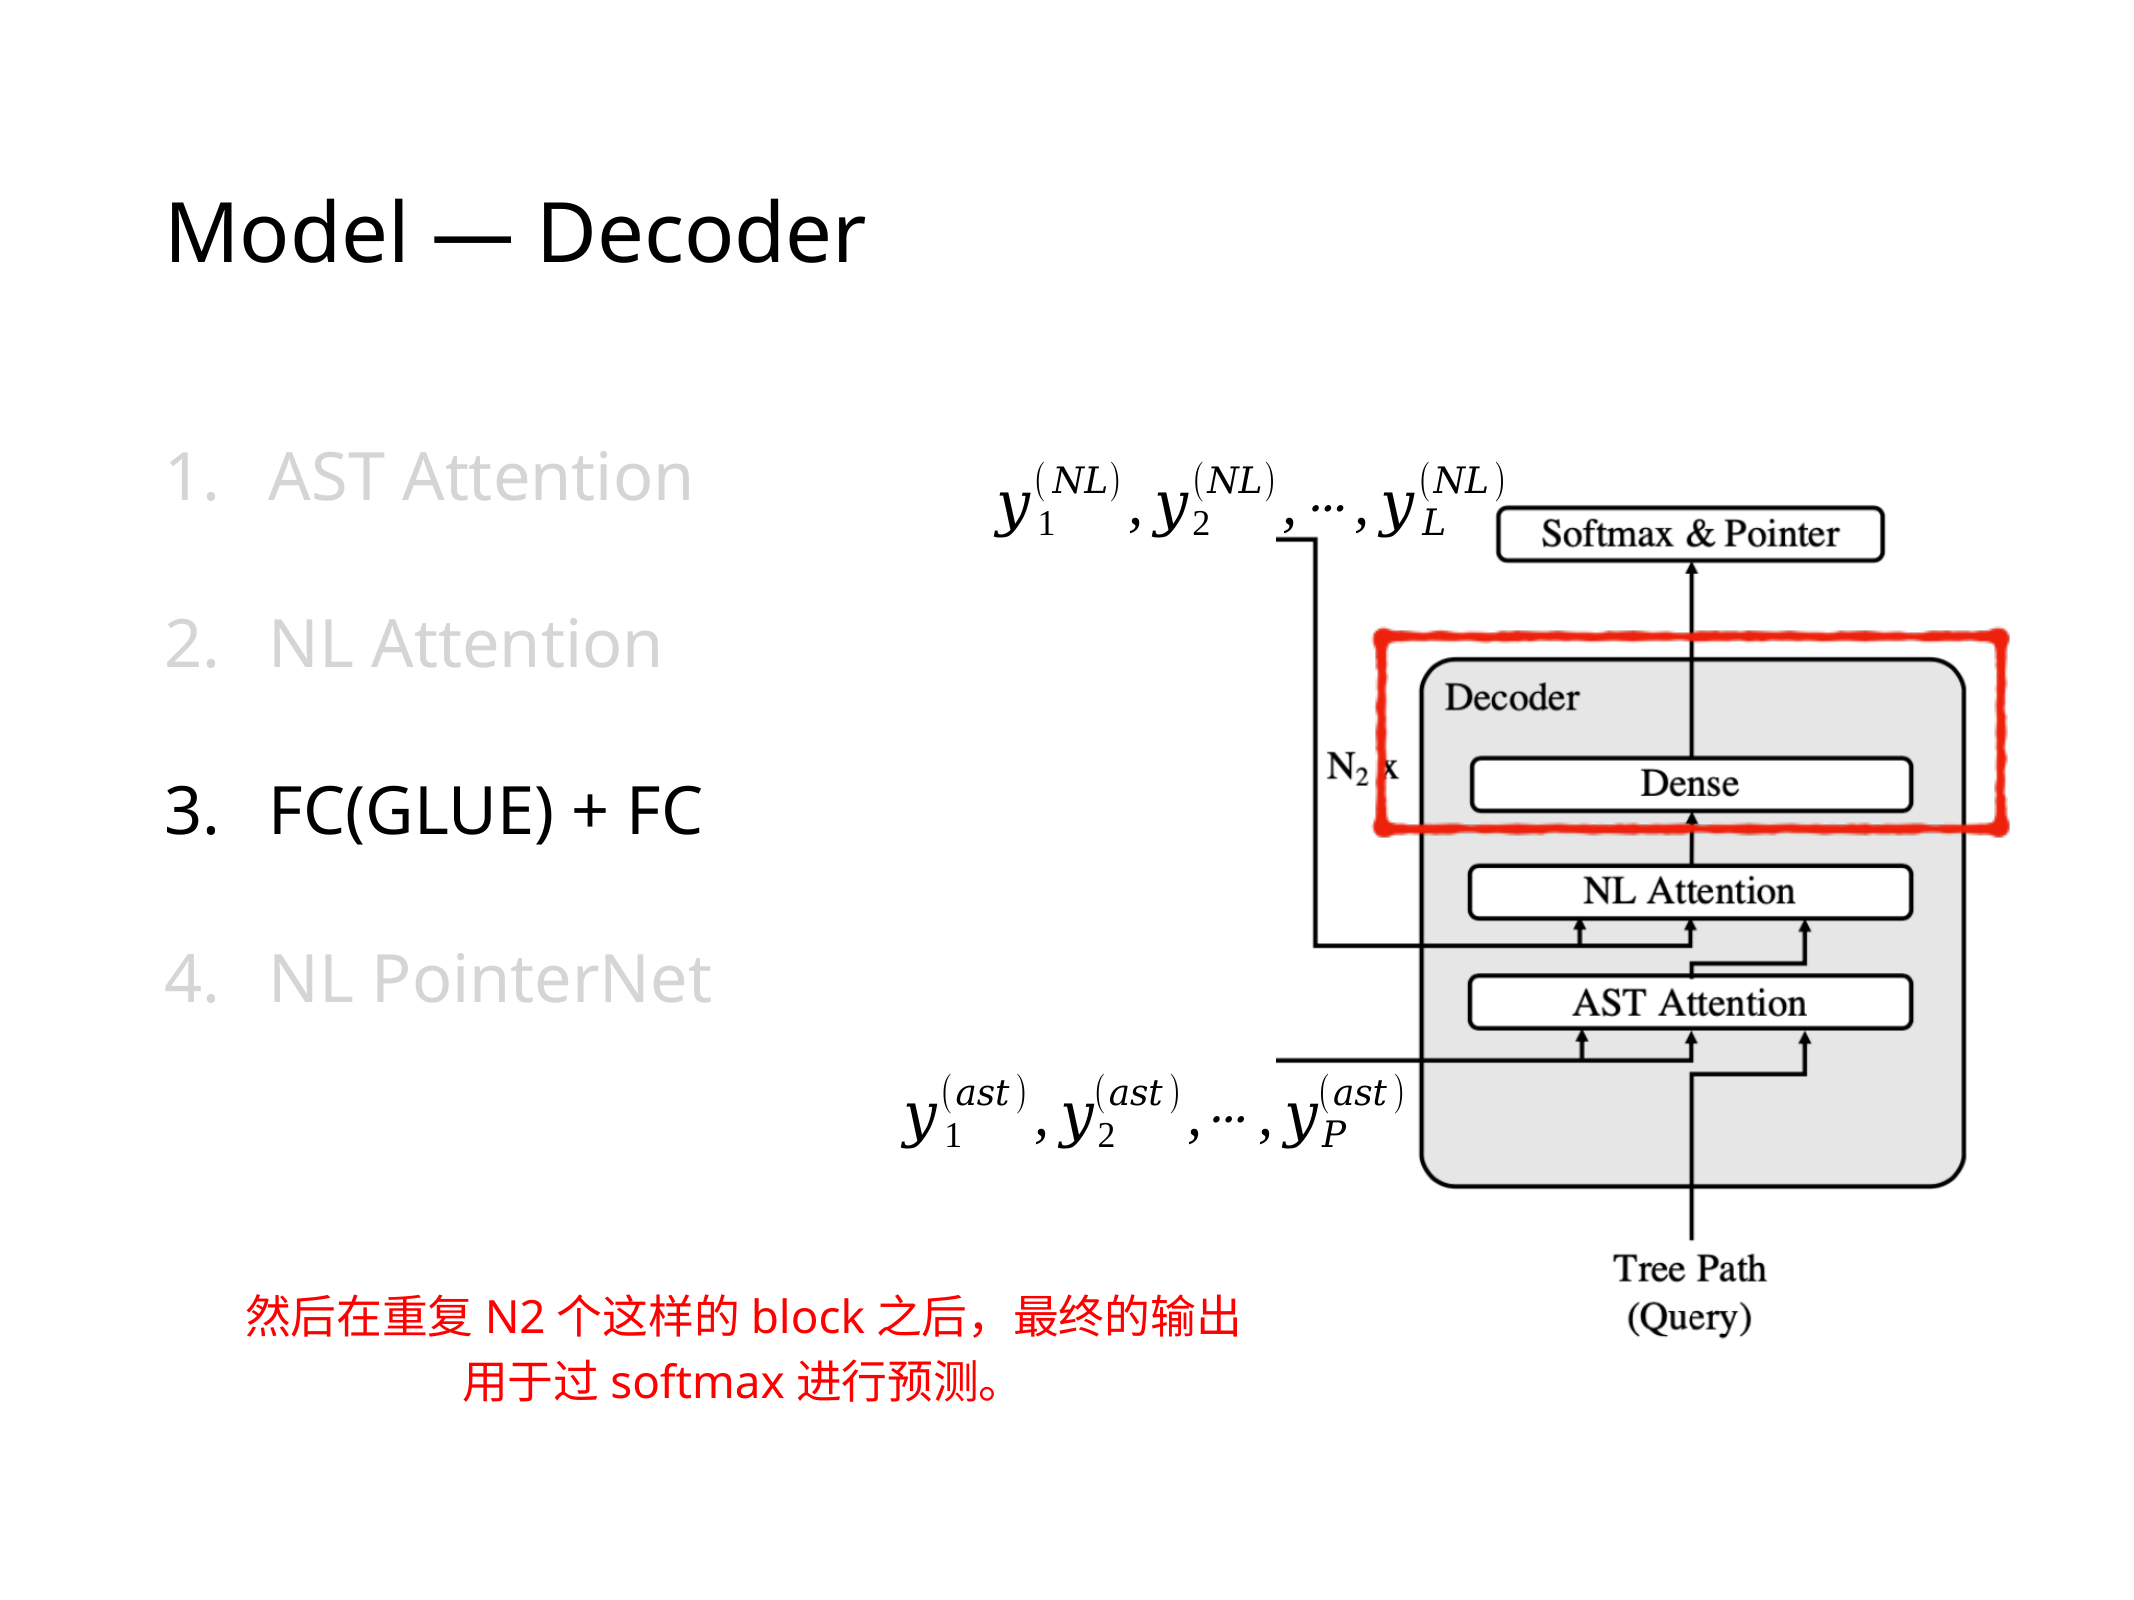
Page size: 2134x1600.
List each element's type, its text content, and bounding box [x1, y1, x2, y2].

picture [1276, 477, 2014, 1359]
title Model — Decoder [155, 41, 1978, 397]
list AST Attention NL Attention FC(GLUE) + FC NL PointerNet [155, 424, 1978, 1457]
text_box 然后在重复N2个这样的block之后，最终的输出用于过softmax进行预测。 [210, 1271, 1277, 1415]
